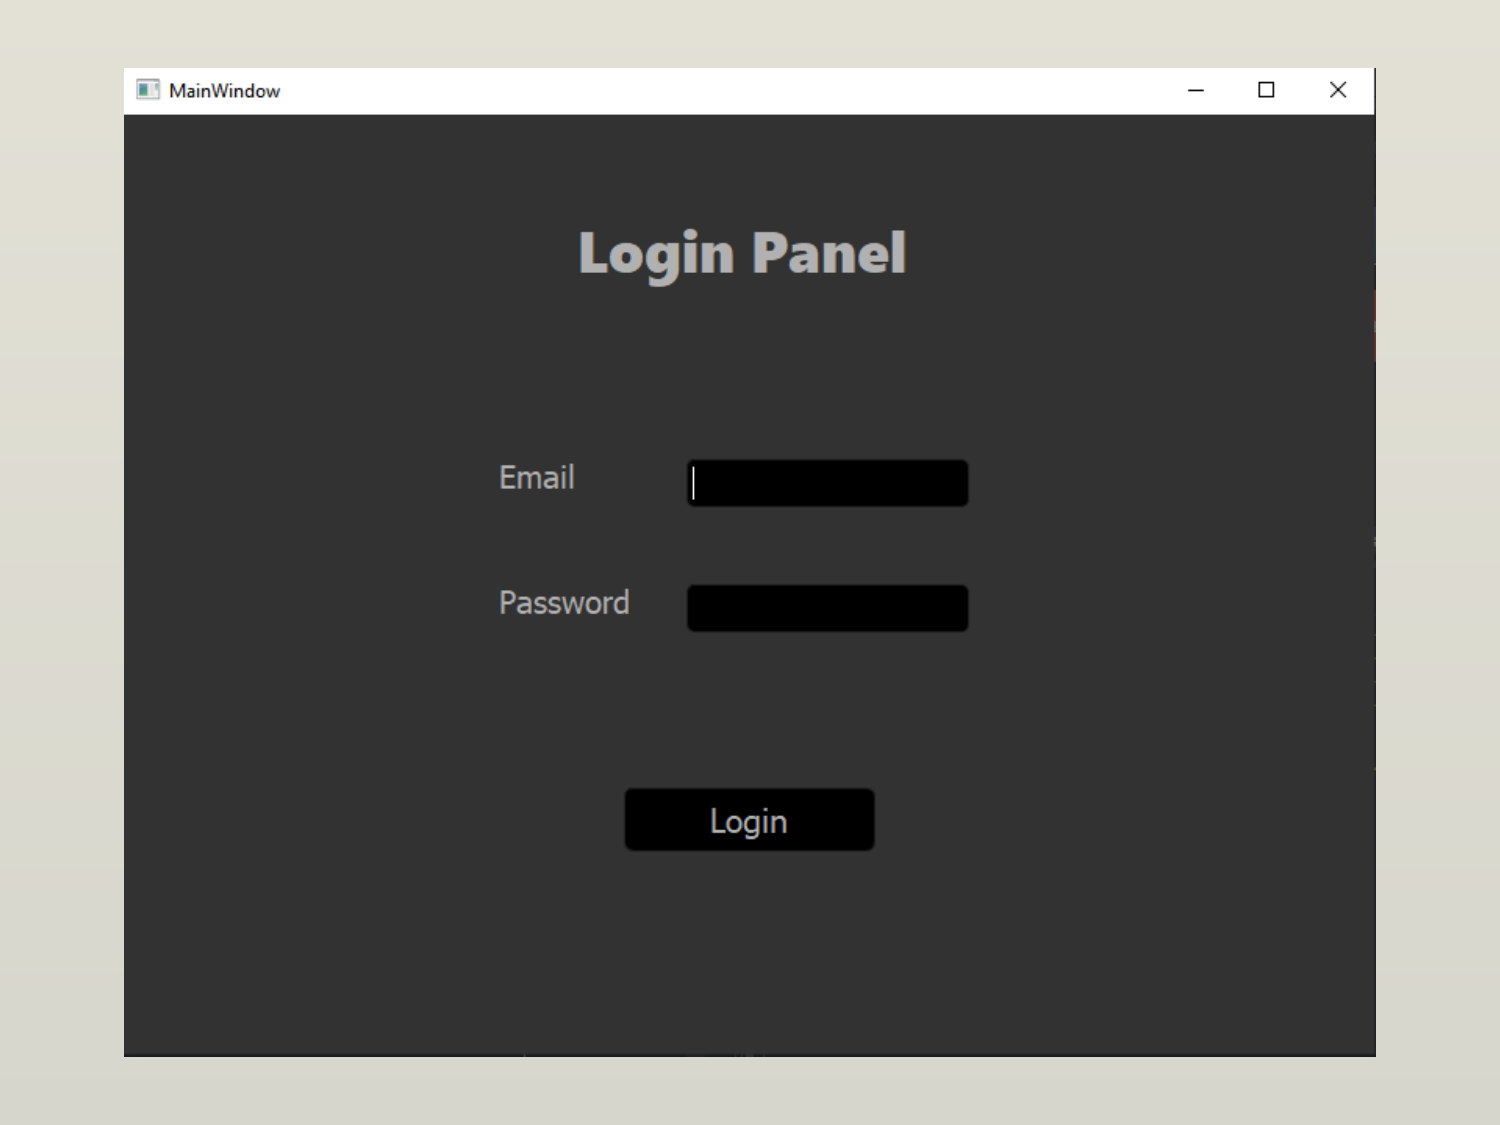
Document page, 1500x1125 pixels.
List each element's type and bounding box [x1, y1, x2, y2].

picture [123, 68, 1377, 1057]
